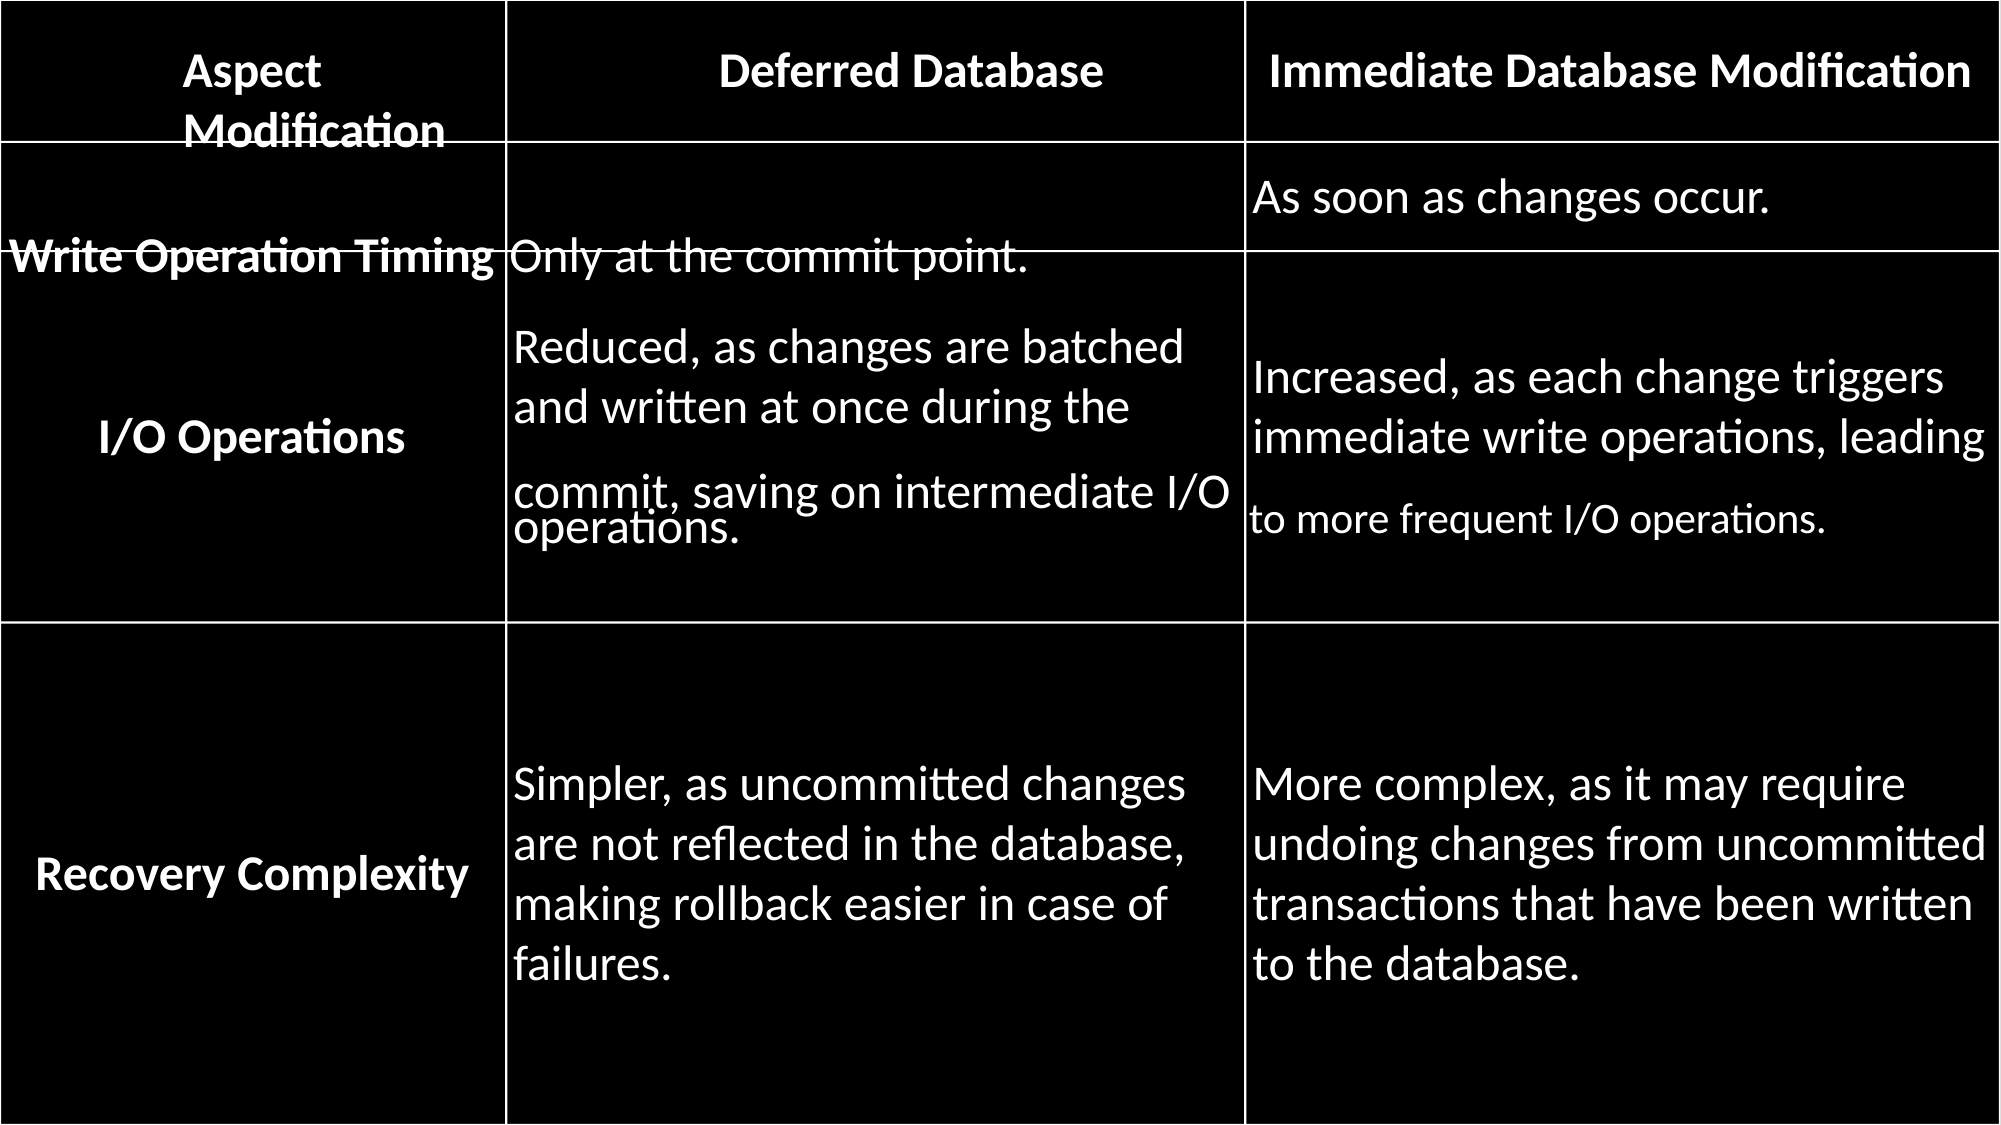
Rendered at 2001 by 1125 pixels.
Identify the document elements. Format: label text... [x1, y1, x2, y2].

text_box commit, saving on intermediate I/O to more frequent I/O operations. [506, 431, 1927, 543]
text_box Simpler, as uncommitted changes are not reflected in the database, making rollback easier in case of failures. [511, 748, 1195, 991]
text_box I/O Operations [95, 401, 410, 464]
text_box Immediate Database Modification [1266, 35, 1979, 98]
text_box immediate write operations, leading [1250, 401, 1991, 464]
text_box operations. [511, 543, 746, 554]
text_box Increased, as each change triggers [1250, 341, 1948, 401]
text_box Recovery Complexity [33, 838, 473, 901]
text_box As soon as changes occur. [1250, 161, 1775, 224]
text_box Aspect Deferred Database Modification Write Operation Timing Only at the commit point. [6, 35, 1211, 283]
text_box Reduced, as changes are batched and written at once during the [511, 311, 1189, 431]
text_box More complex, as it may require undoing changes from uncommitted transactions that have been written to the database. [1250, 748, 1993, 991]
text_box [0, 0, 2000, 1125]
